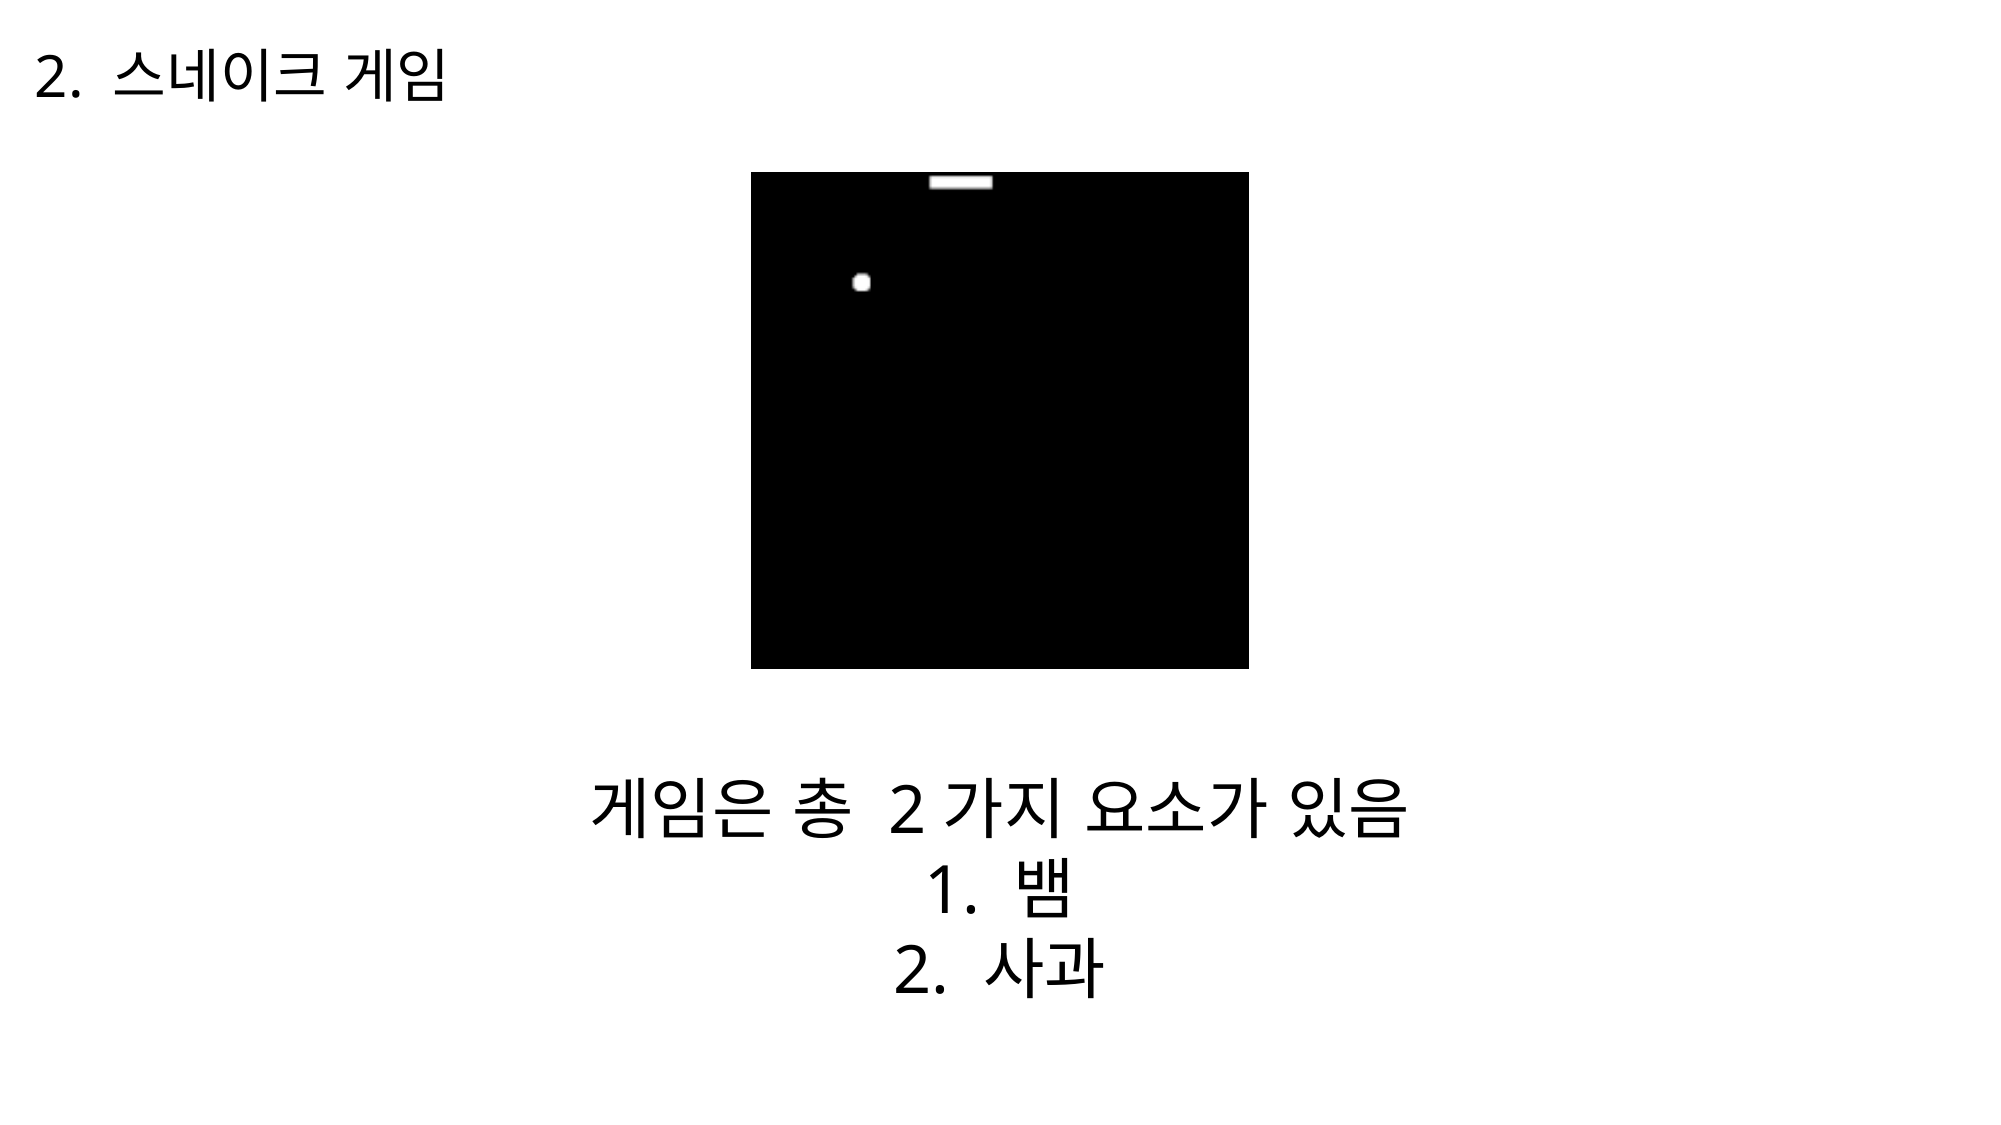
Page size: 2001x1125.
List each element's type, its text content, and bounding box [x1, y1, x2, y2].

text_box 게임은 총 2가지 요소가 있음 1. 뱀 2. 사과 [574, 759, 1426, 1015]
picture [751, 171, 1249, 670]
text_box 2. 스네이크 게임 [20, 31, 465, 117]
